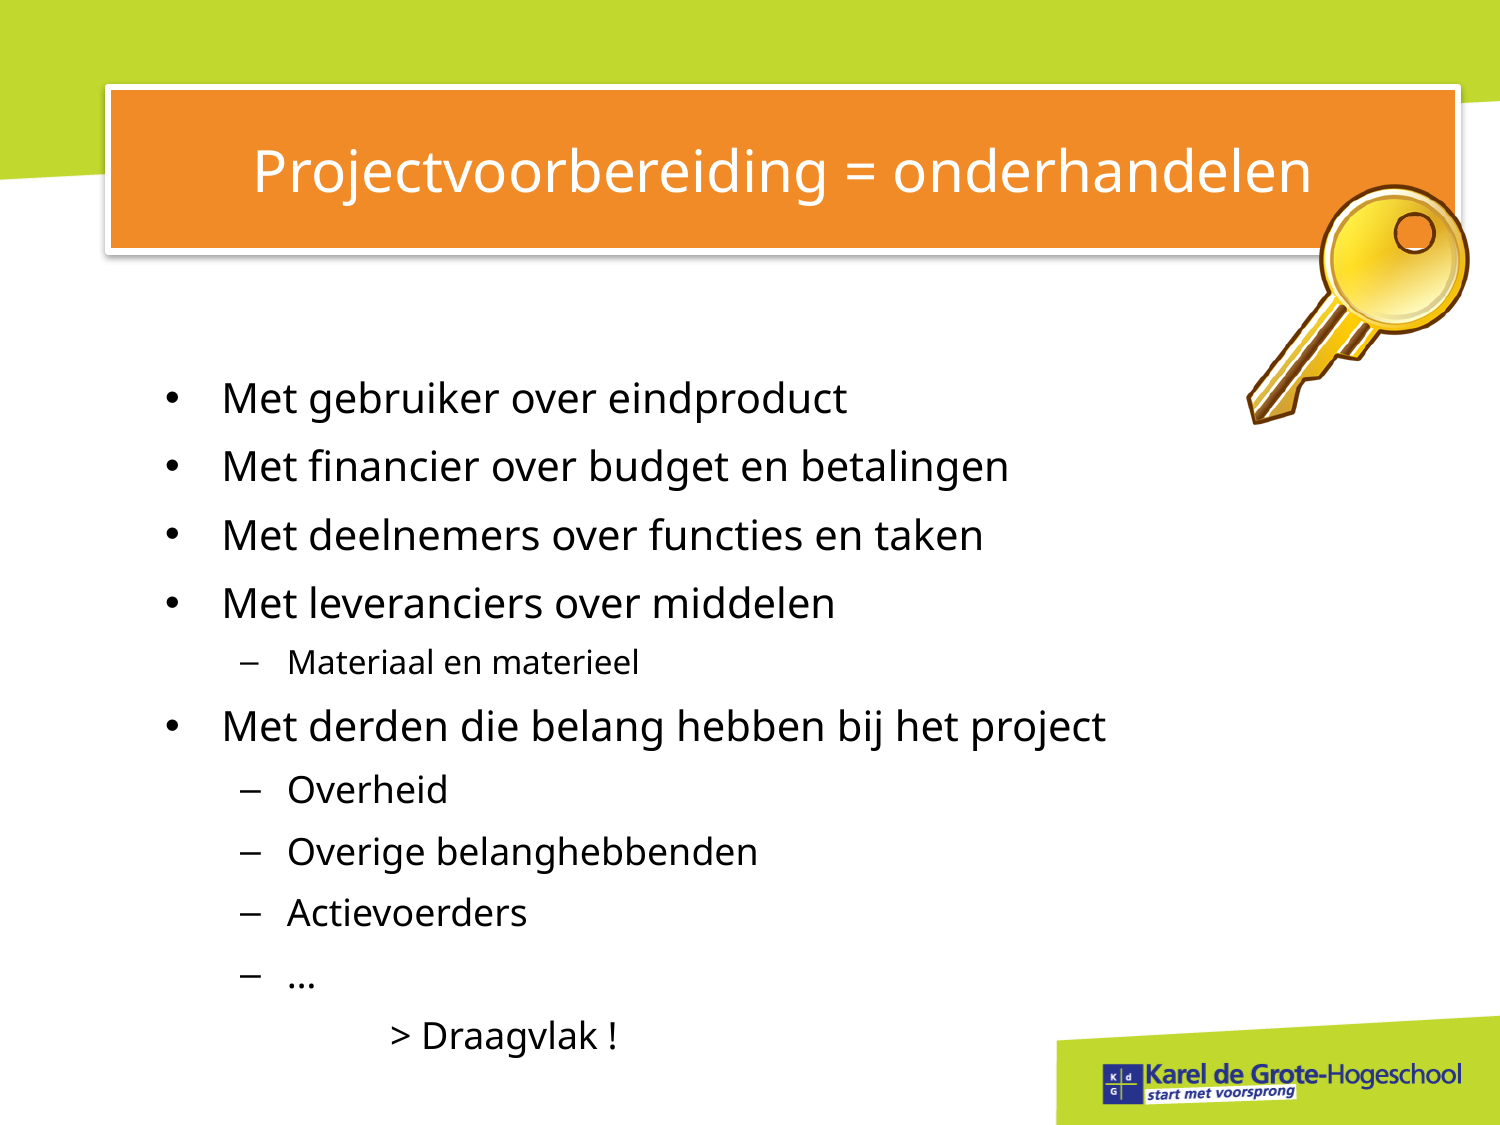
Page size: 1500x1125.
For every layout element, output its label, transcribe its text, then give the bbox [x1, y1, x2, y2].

list Met gebruiker over eindproduct Met financier over budget en betalingen Met deelnemers over functies en taken Met leveranciers over middelen Materiaal en materieel Met derden die belang hebben bij het project Overheid Overige belanghebbenden Actievoerders … > Draagvlak ! [150, 354, 1500, 886]
title Projectvoorbereiding = onderhandelen [105, 84, 1461, 255]
picture [0, 0, 1500, 1125]
